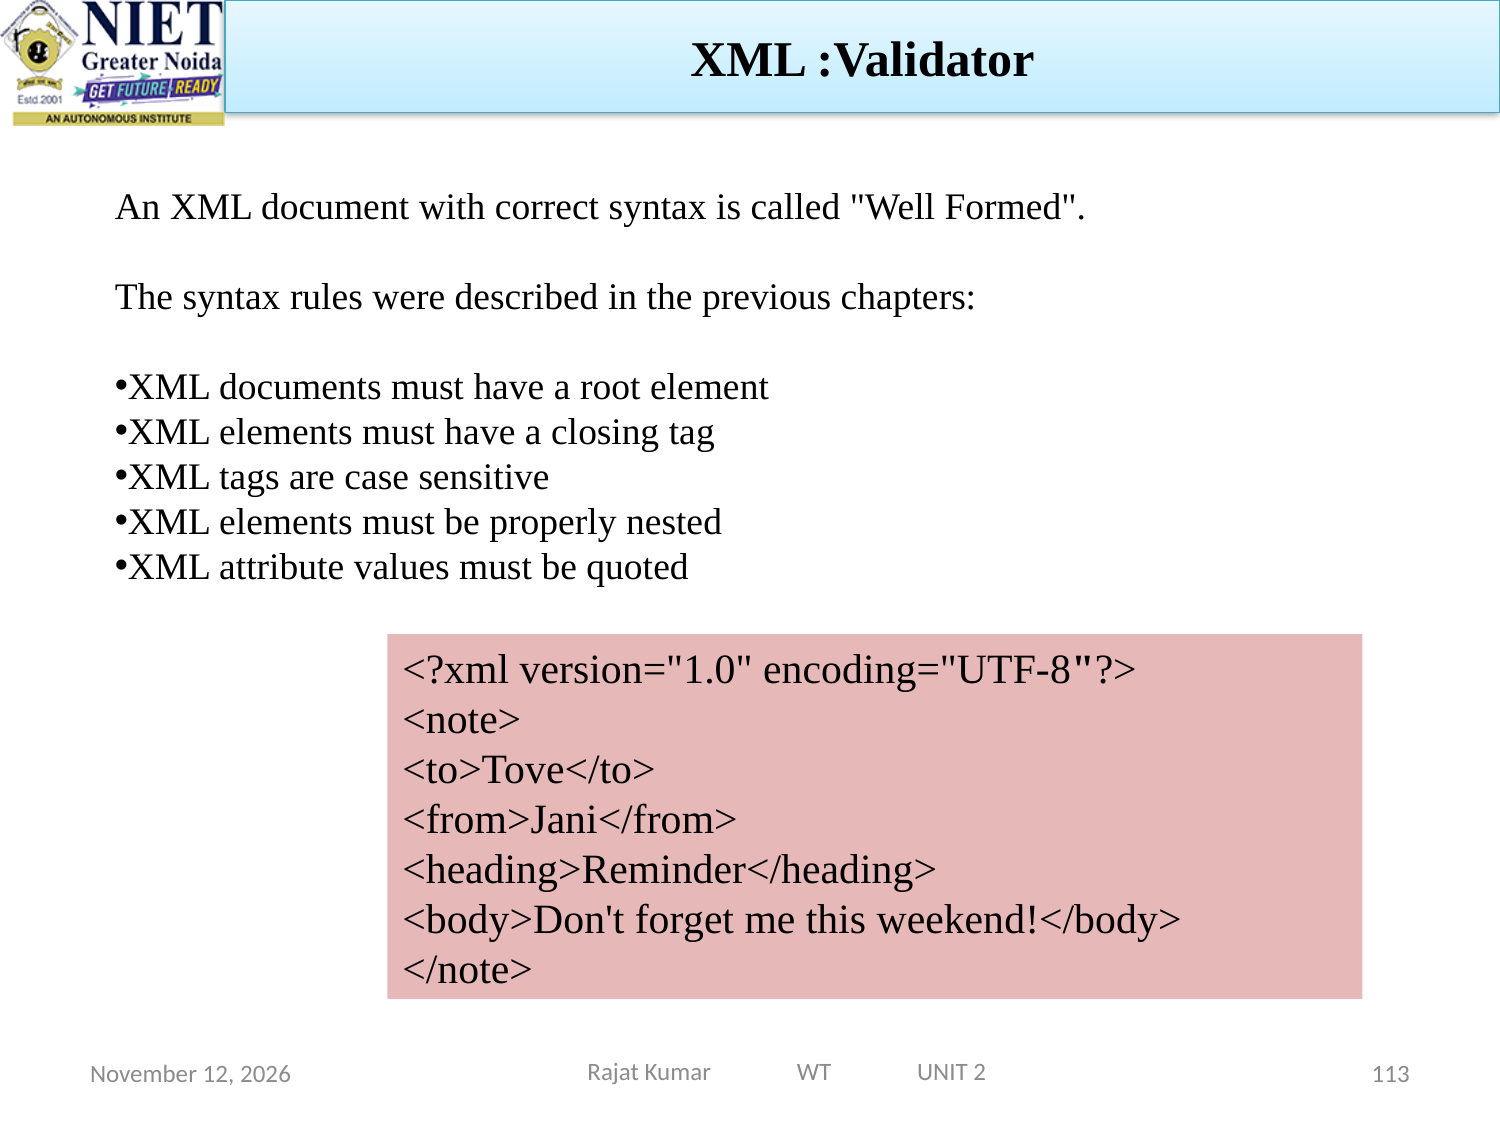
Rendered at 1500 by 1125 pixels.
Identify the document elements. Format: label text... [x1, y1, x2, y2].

footer Rajat Kumar WT UNIT 2 [375, 1040, 1200, 1100]
picture [0, 0, 226, 126]
text_box <?xml version="1.0" encoding="UTF-8"?> <note> <to>Tove</to> <from>Jani</from> <heading>Reminder</heading> <body>Don't forget me this weekend!</body> </note> [387, 634, 1363, 999]
text_box An XML document with correct syntax is called "Well Formed". The syntax rules were described in the previous chapters: XML documents must have a root element XML elements must have a closing tag XML tags are case sensitive XML elements must be properly nested XML attribute values must be quoted [99, 174, 1425, 595]
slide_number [75, 1042, 425, 1103]
slide_number 113 [1074, 1042, 1425, 1103]
text_box XML :Validator [227, 0, 1500, 113]
